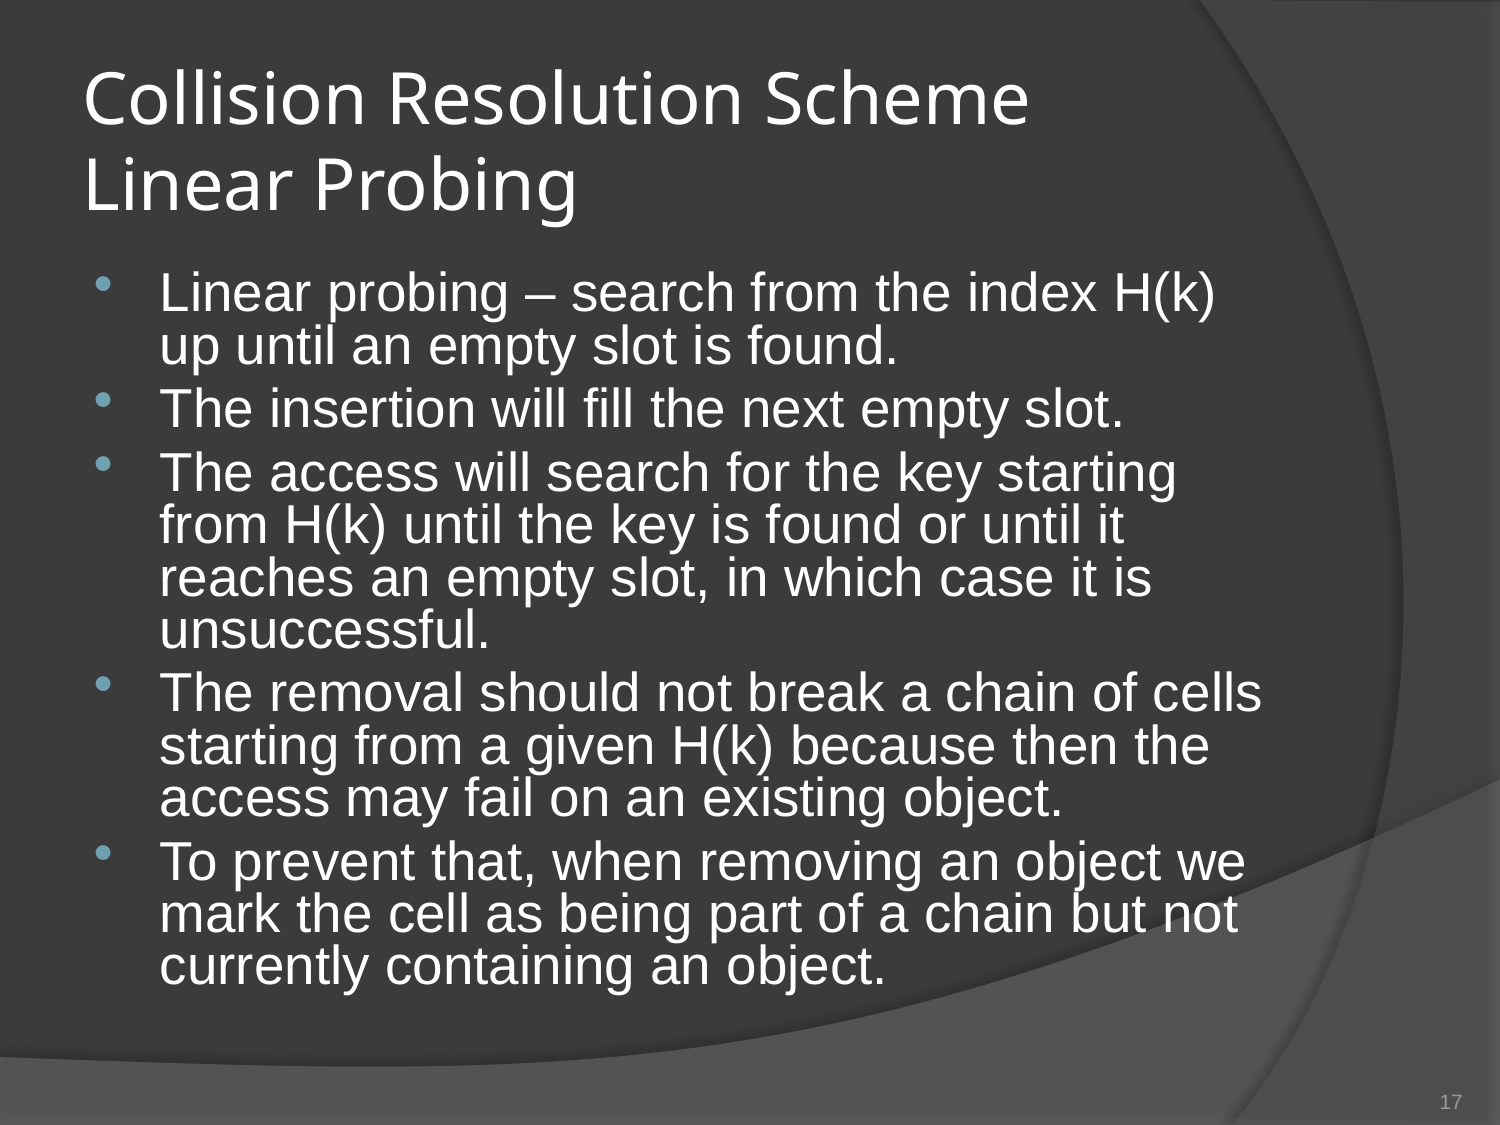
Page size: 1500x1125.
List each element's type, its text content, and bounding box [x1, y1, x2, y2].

slide_number 17 [1337, 1053, 1463, 1114]
title Collision Resolution Scheme Linear Probing [75, 45, 1300, 233]
list Linear probing – search from the index H(k) up until an empty slot is found. The insertion will fill the next empty slot. The access will search for the key starting from H(k) until the key is found or until it reaches an empty slot, in which case it is unsuccessful. The removal should not break a chain of cells starting from a given H(k) because then the access may fail on an existing object. To prevent that, when removing an object we mark the cell as being part of a chain but not currently containing an object. [75, 262, 1300, 1005]
